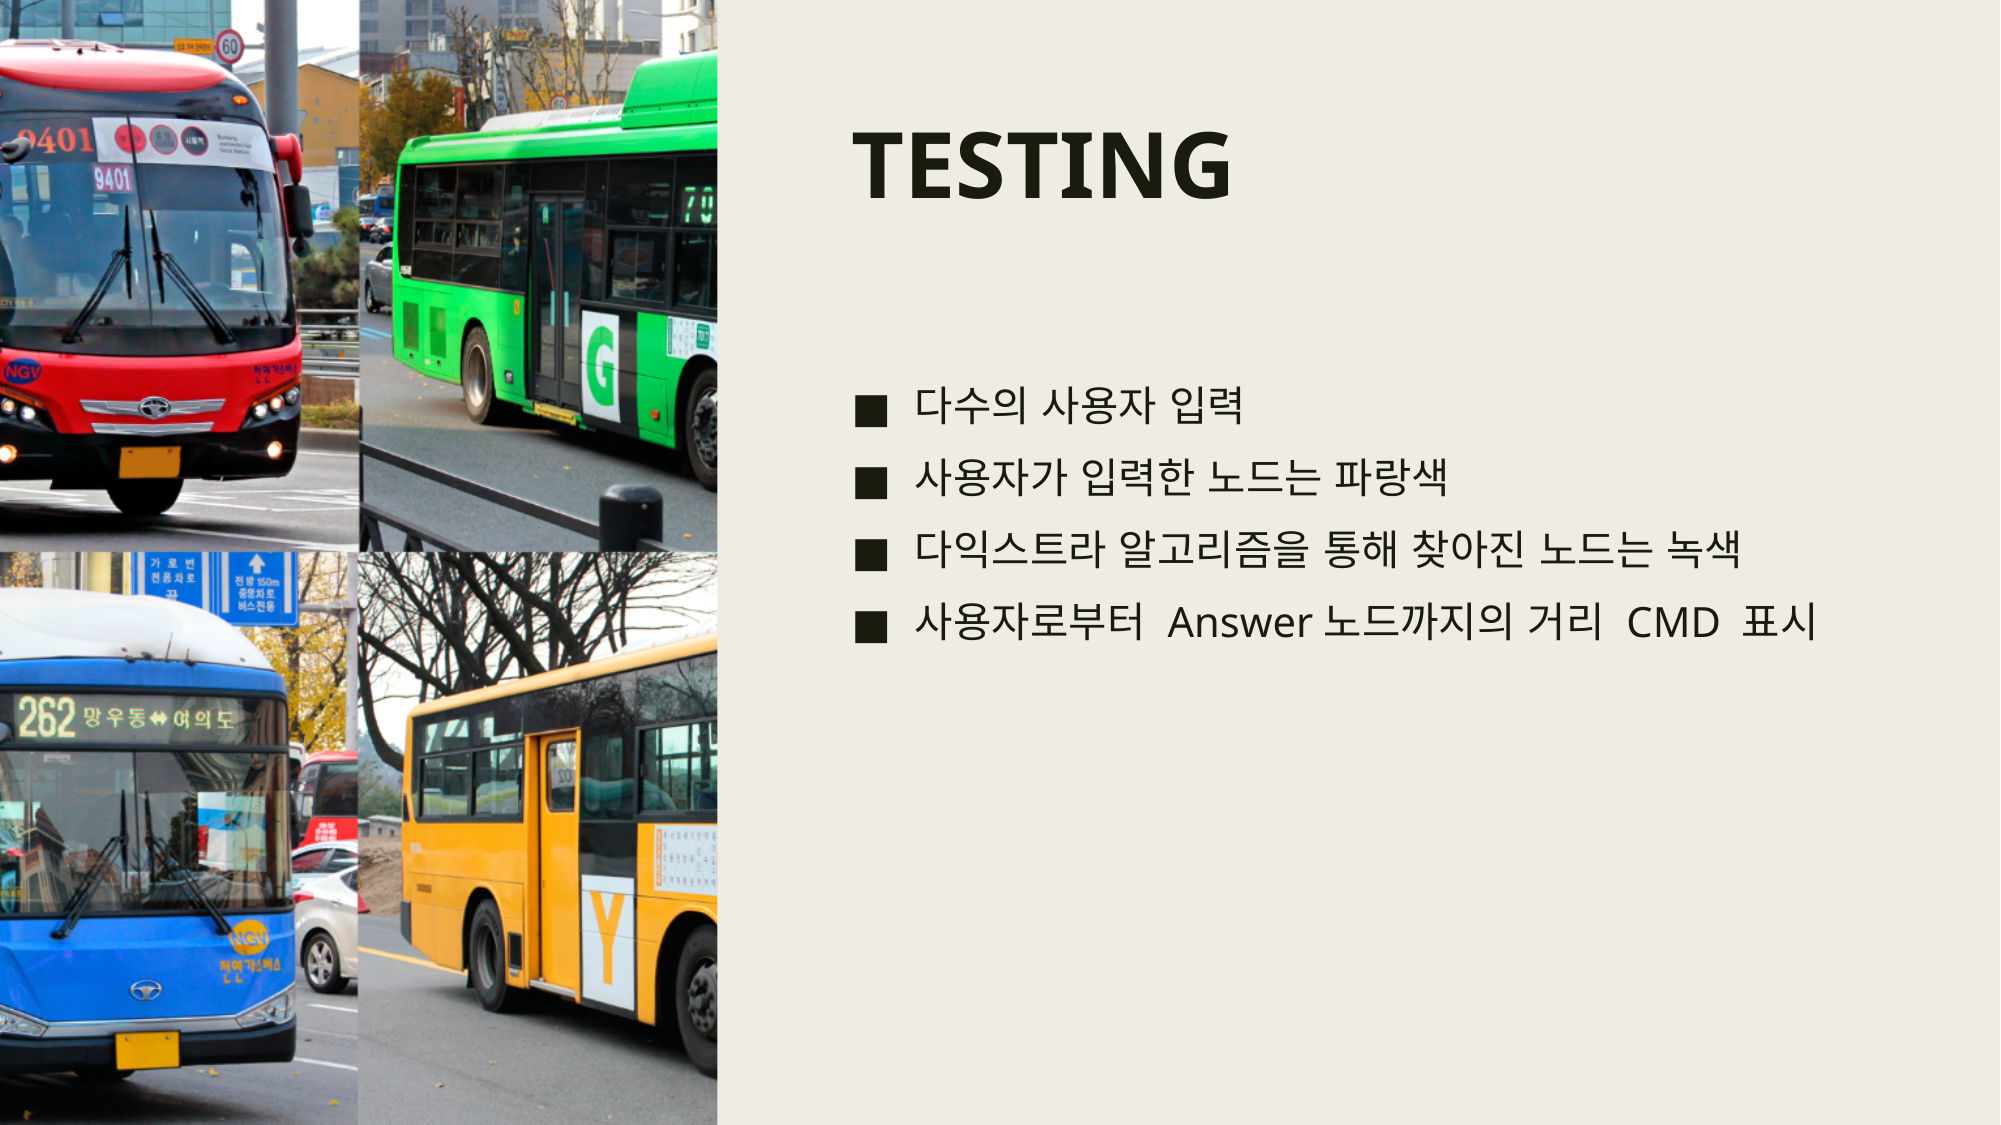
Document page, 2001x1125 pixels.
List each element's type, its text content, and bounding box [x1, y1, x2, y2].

title TESTING [836, 112, 1850, 357]
list 다수의 사용자 입력 사용자가 입력한 노드는 파랑색 다익스트라 알고리즘을 통해 찾아진 노드는 녹색 사용자로부터 Answer노드까지의 거리 CMD 표시 [836, 376, 1850, 964]
picture [0, 0, 718, 1125]
